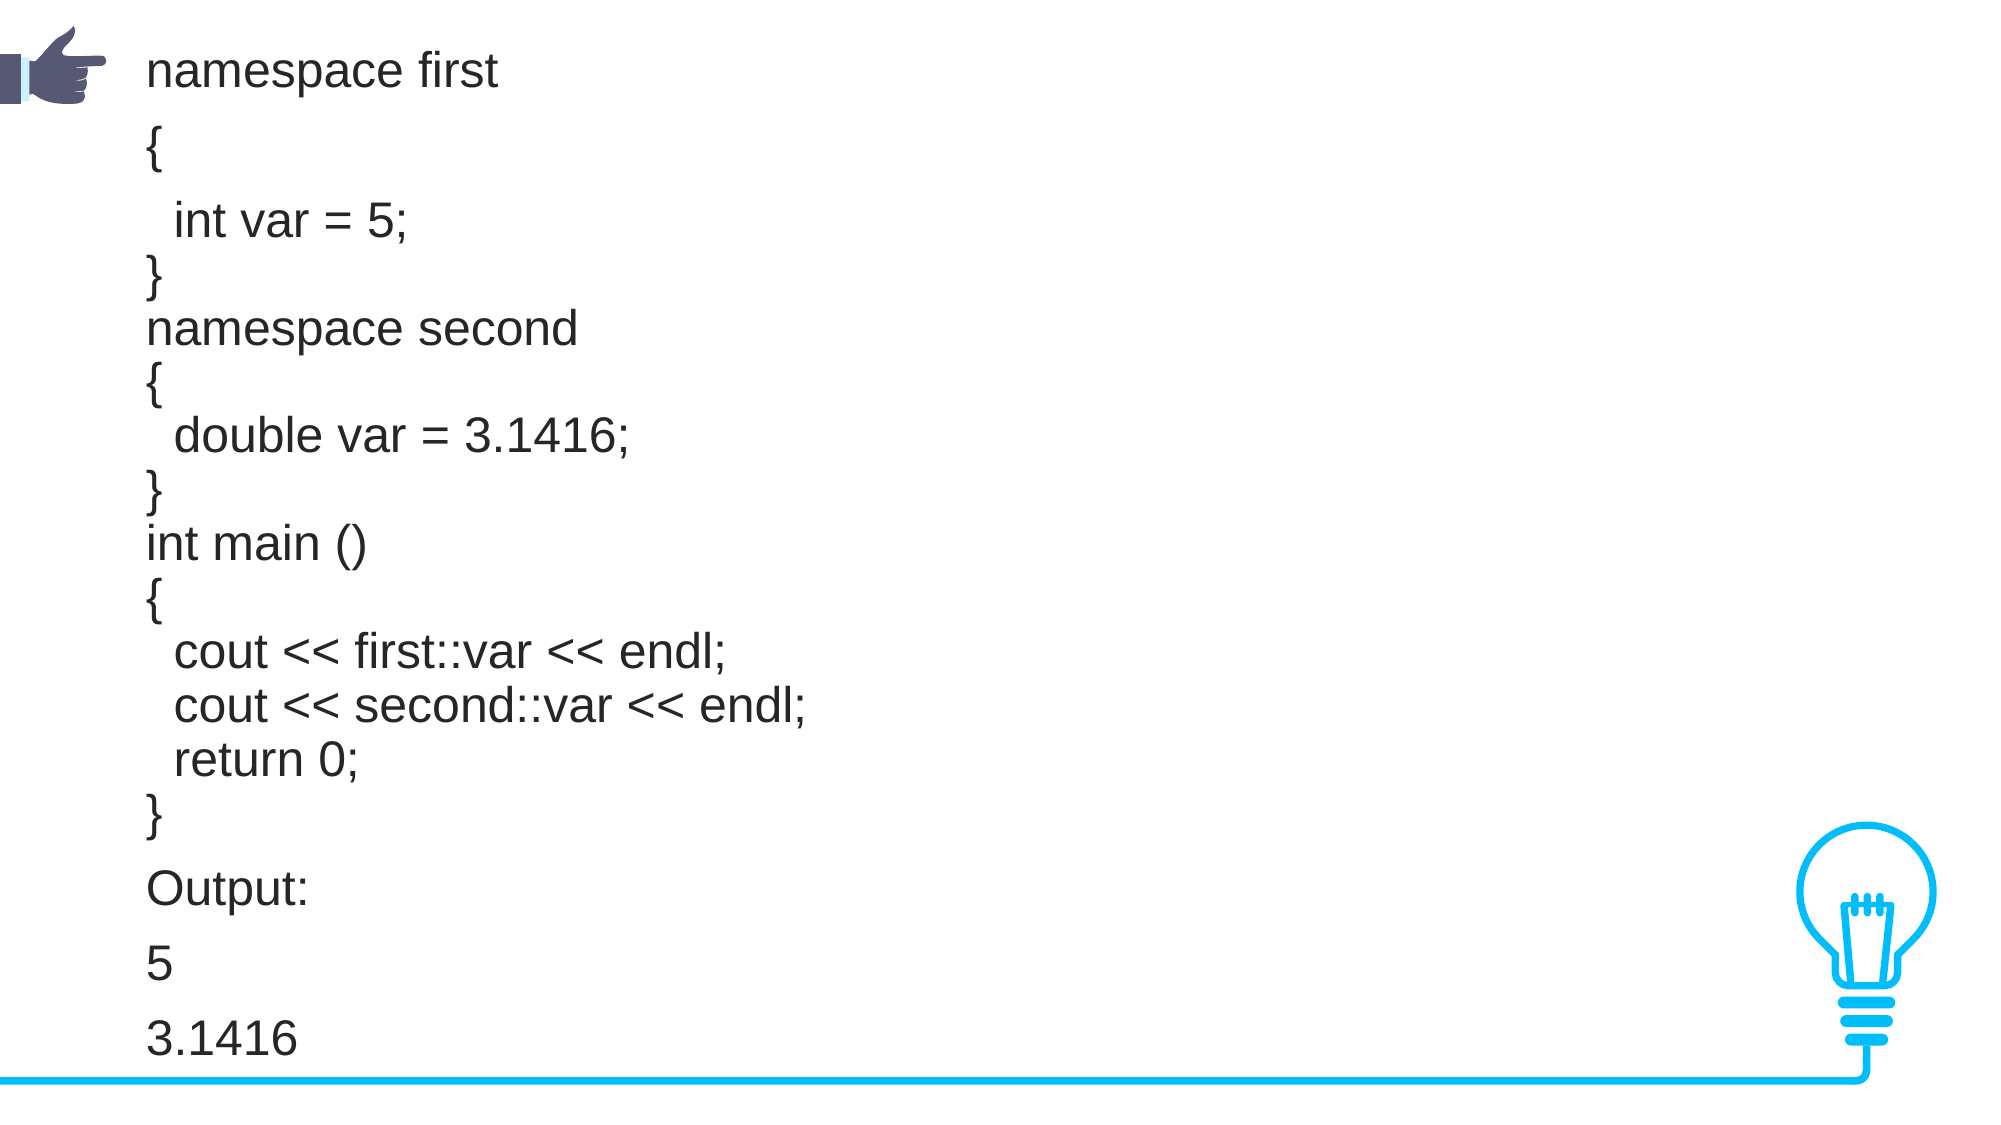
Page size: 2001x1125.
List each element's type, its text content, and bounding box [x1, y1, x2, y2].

list namespace first { int var = 5; } namespace second { double var = 3.1416; } int main () { cout << first::var << endl; cout << second::var << endl; return 0; } Output: 5 3.1416 [130, 46, 1927, 1064]
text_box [0, 25, 107, 104]
